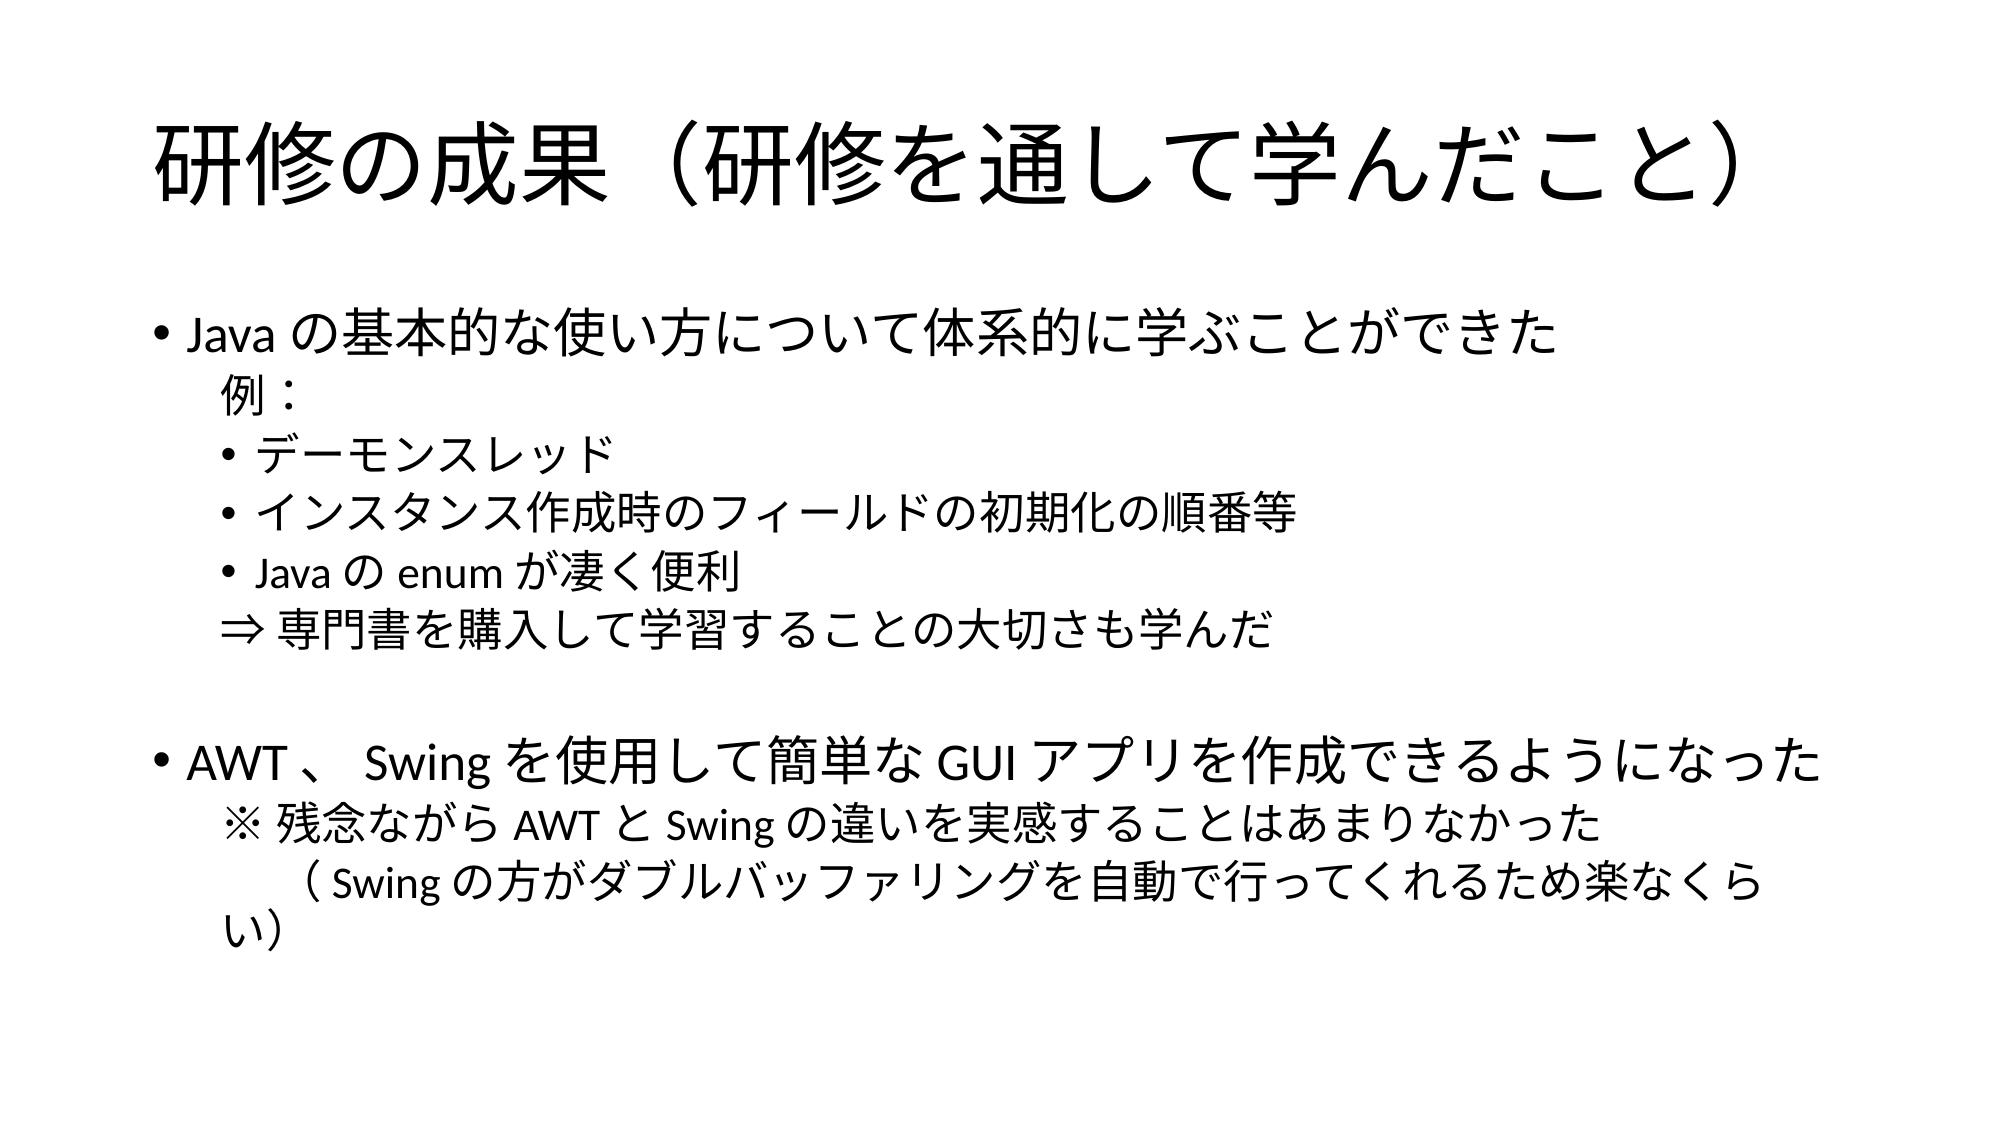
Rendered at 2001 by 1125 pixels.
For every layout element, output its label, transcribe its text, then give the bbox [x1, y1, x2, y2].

list Javaの基本的な使い方について体系的に学ぶことができた 例： デーモンスレッド インスタンス作成時のフィールドの初期化の順番等 Javaのenumが凄く便利 ⇒専門書を購入して学習することの大切さも学んだ AWT、Swingを使用して簡単なGUIアプリを作成できるようになった ※残念ながらAWTとSwingの違いを実感することはあまりなかった （Swingの方がダブルバッファリングを自動で行ってくれるため楽なくらい） [137, 299, 1863, 1014]
title 研修の成果（研修を通して学んだこと） [137, 59, 1863, 278]
